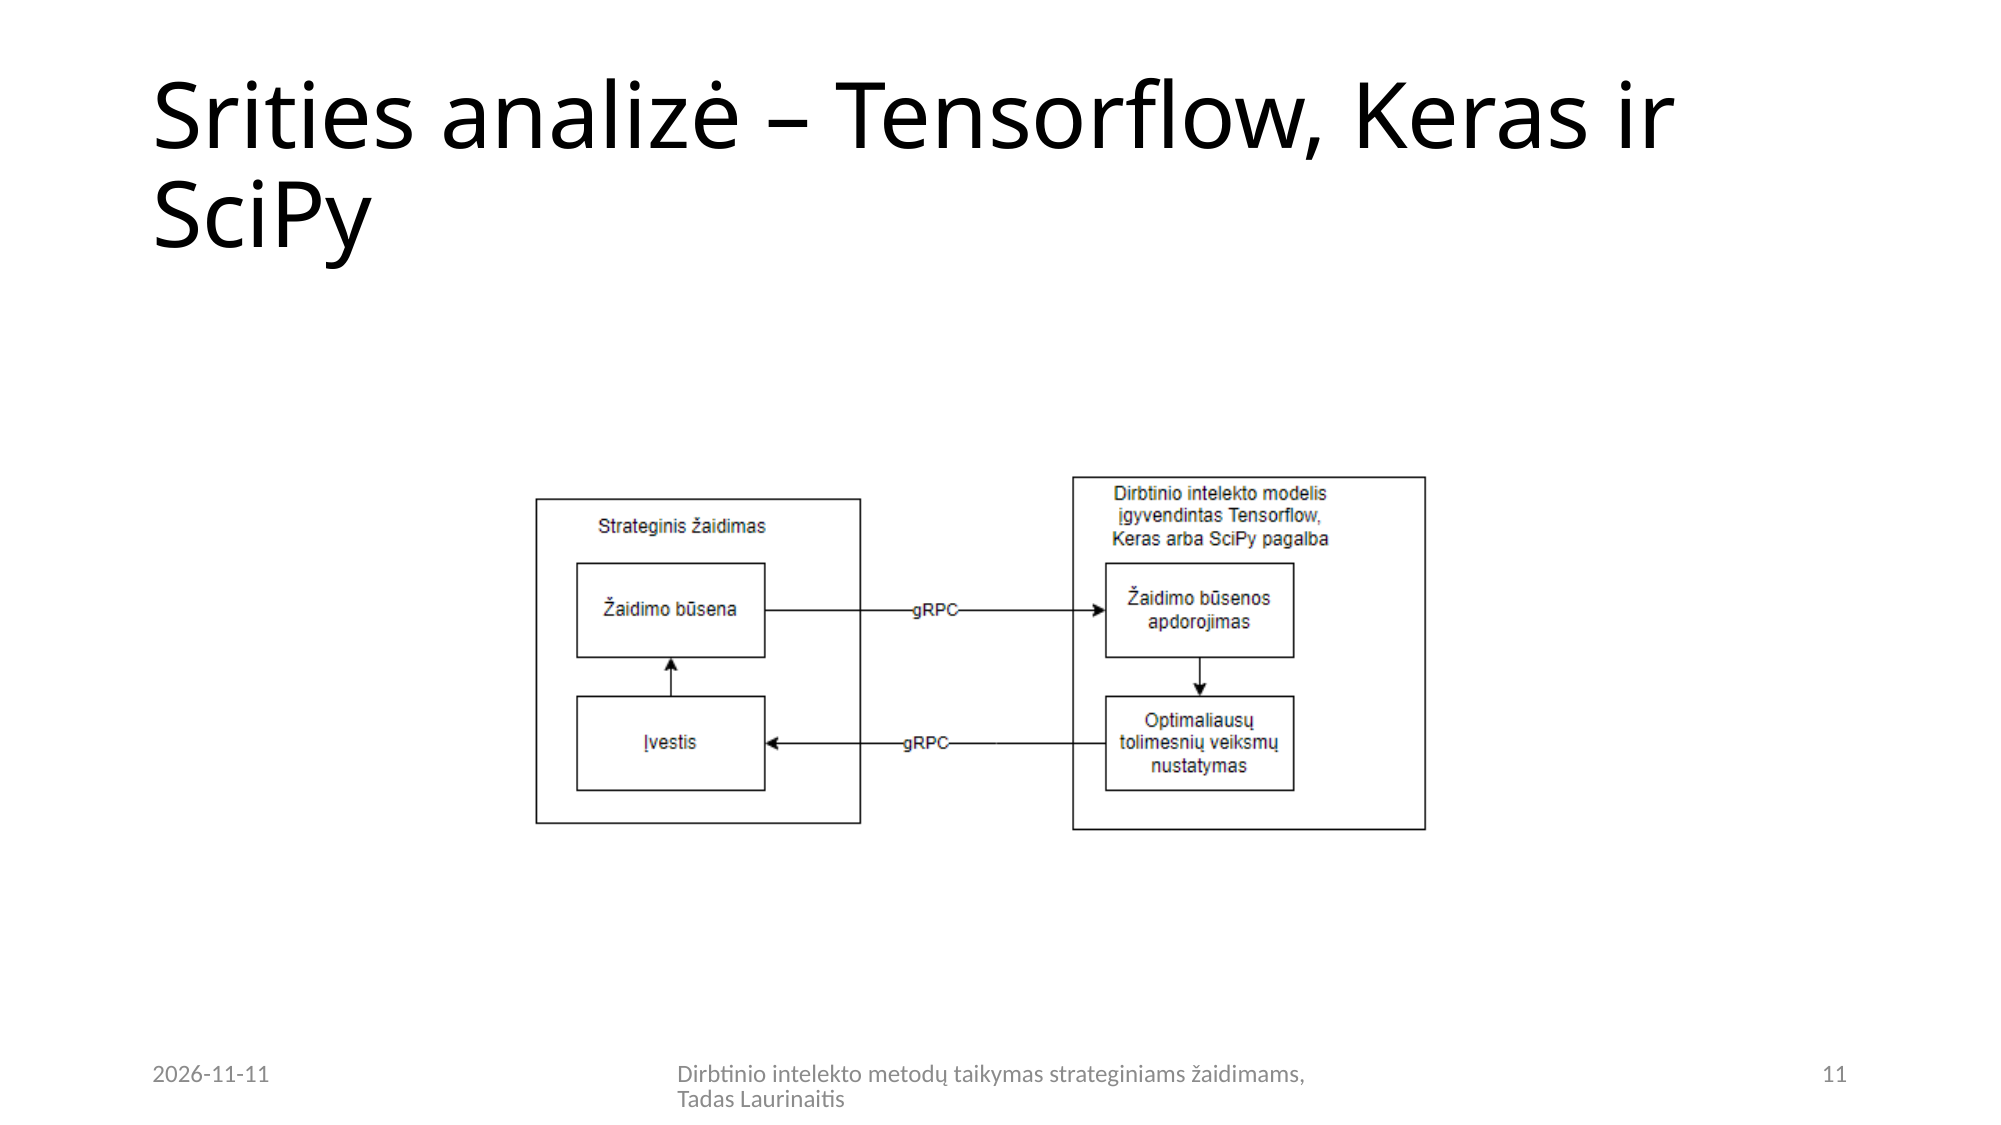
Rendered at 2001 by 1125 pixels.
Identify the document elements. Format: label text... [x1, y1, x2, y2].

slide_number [137, 1042, 588, 1103]
picture [514, 458, 1445, 854]
footer Dirbtinio intelekto metodų taikymas strateginiams žaidimams, Tadas Laurinaitis [662, 1042, 1338, 1103]
title Srities analizė – Tensorflow, Keras ir SciPy [137, 59, 1863, 278]
slide_number 11 [1412, 1042, 1863, 1103]
